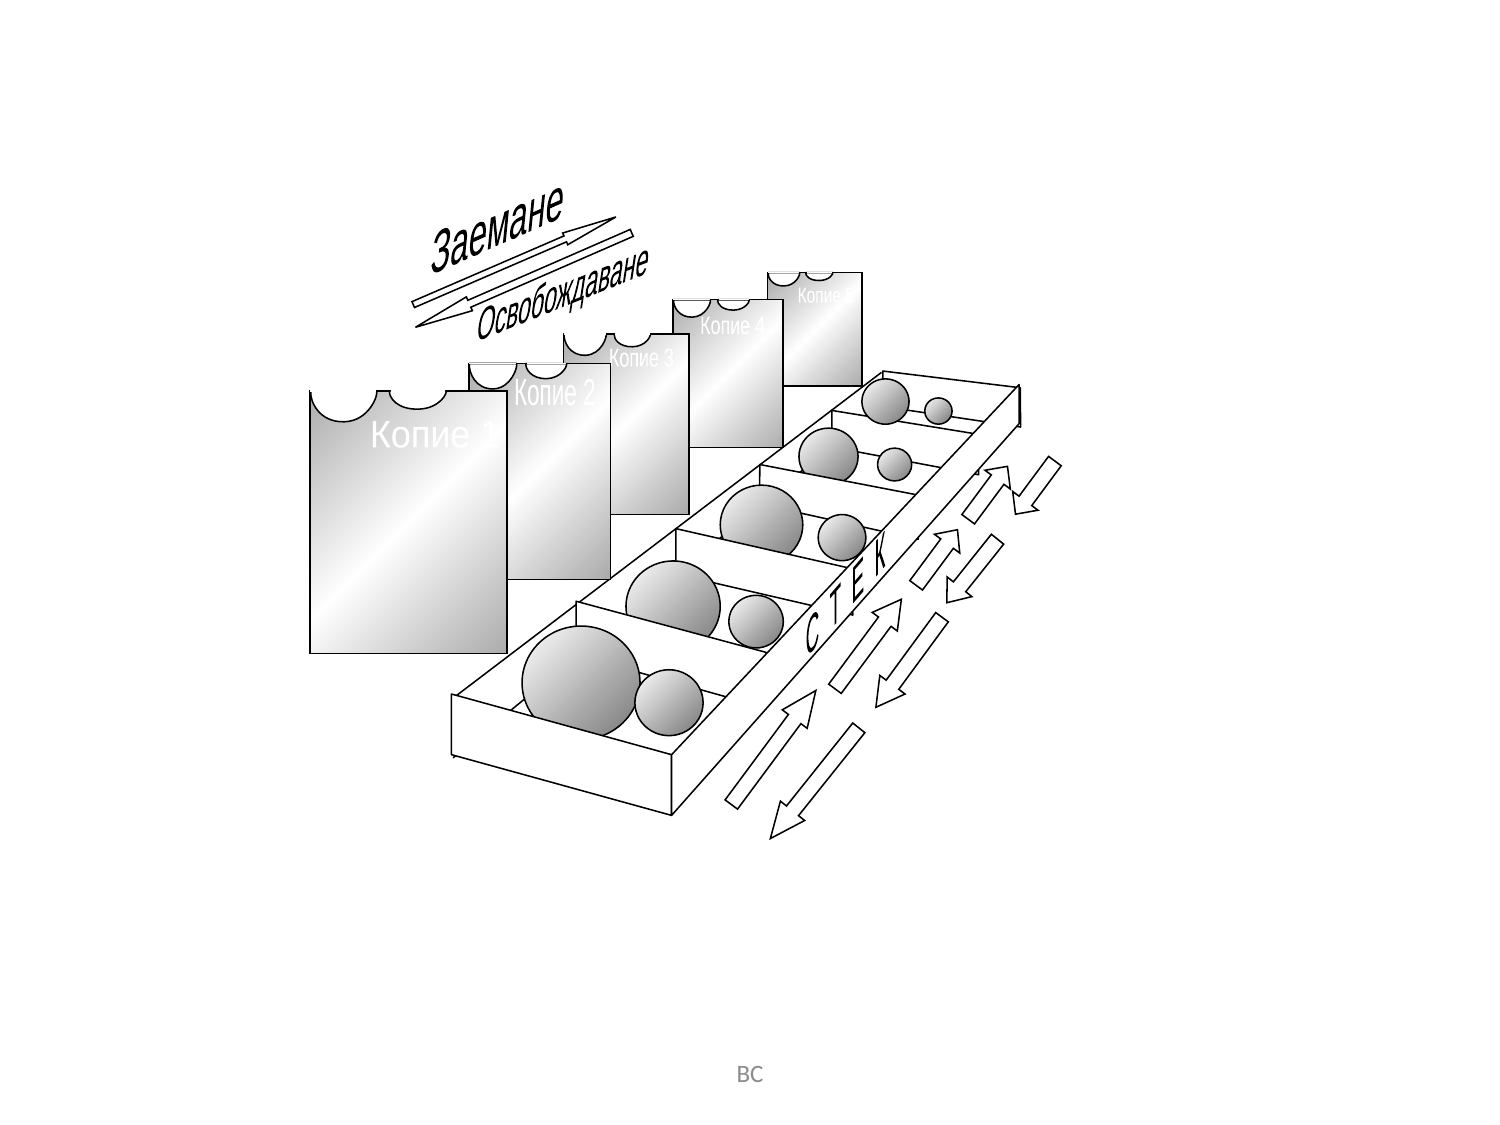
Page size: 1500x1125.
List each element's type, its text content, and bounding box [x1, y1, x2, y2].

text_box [1024, 454, 1051, 855]
footer ВС [512, 1042, 988, 1103]
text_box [309, 168, 1020, 853]
